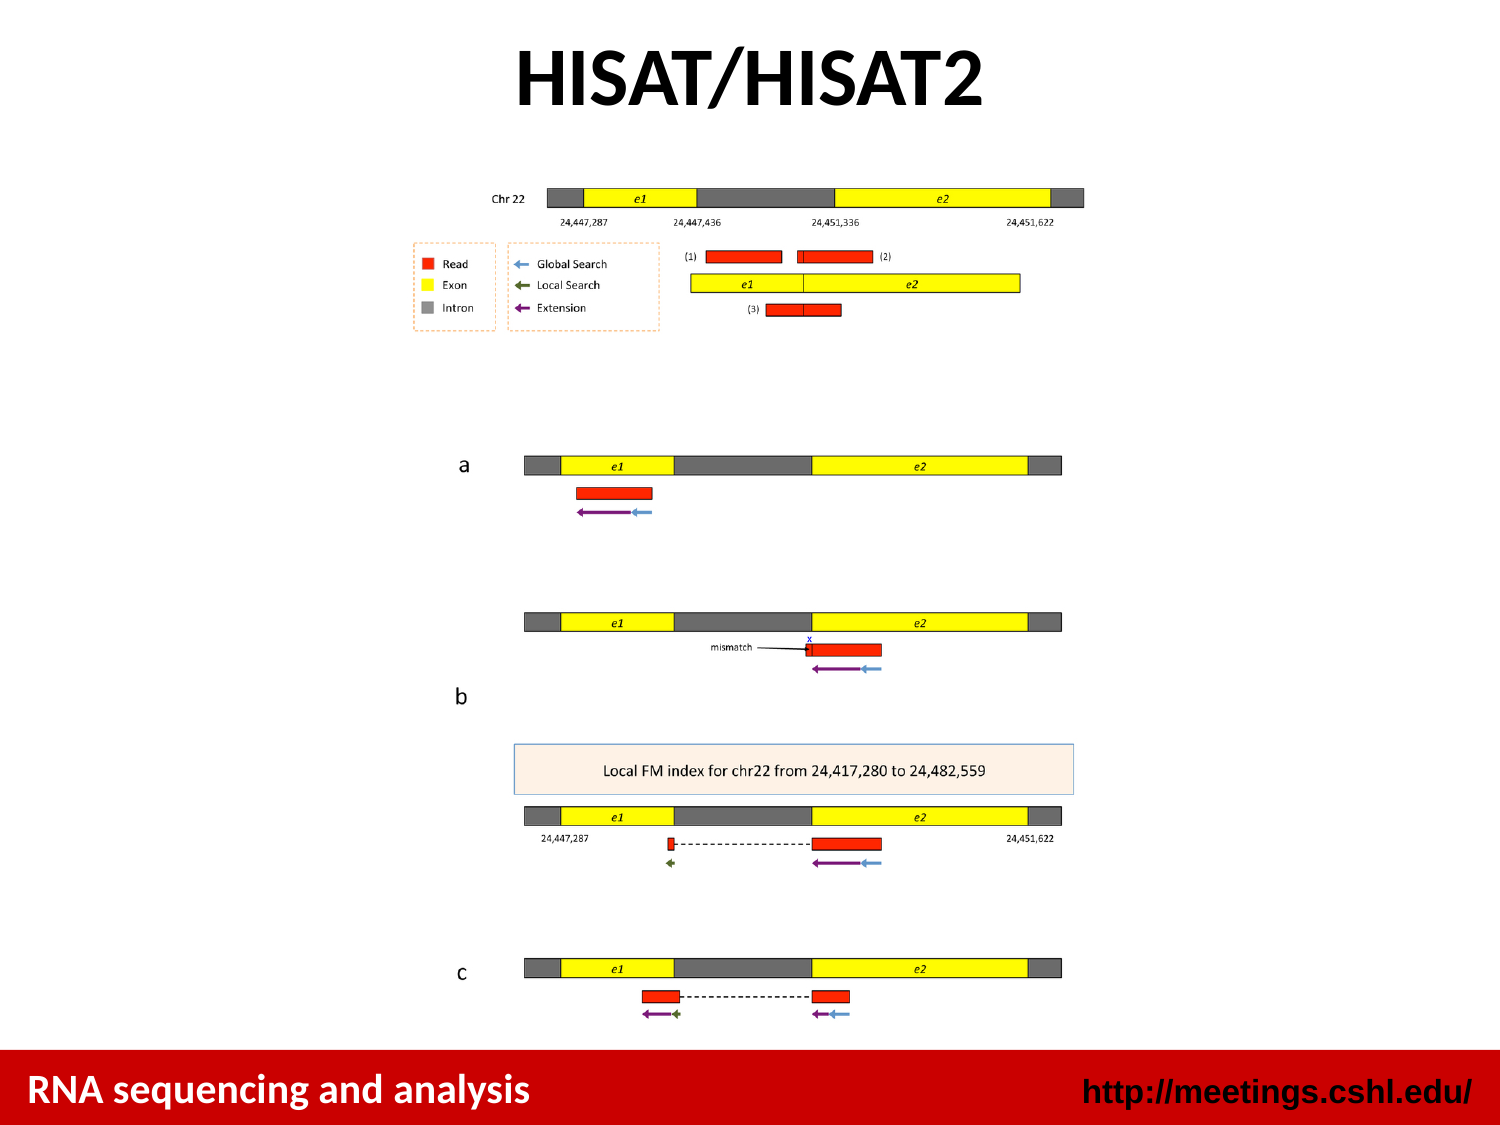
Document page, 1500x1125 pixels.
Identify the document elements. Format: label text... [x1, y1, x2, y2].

picture [395, 174, 1097, 1024]
title HISAT/HISAT2 [24, 0, 1475, 149]
